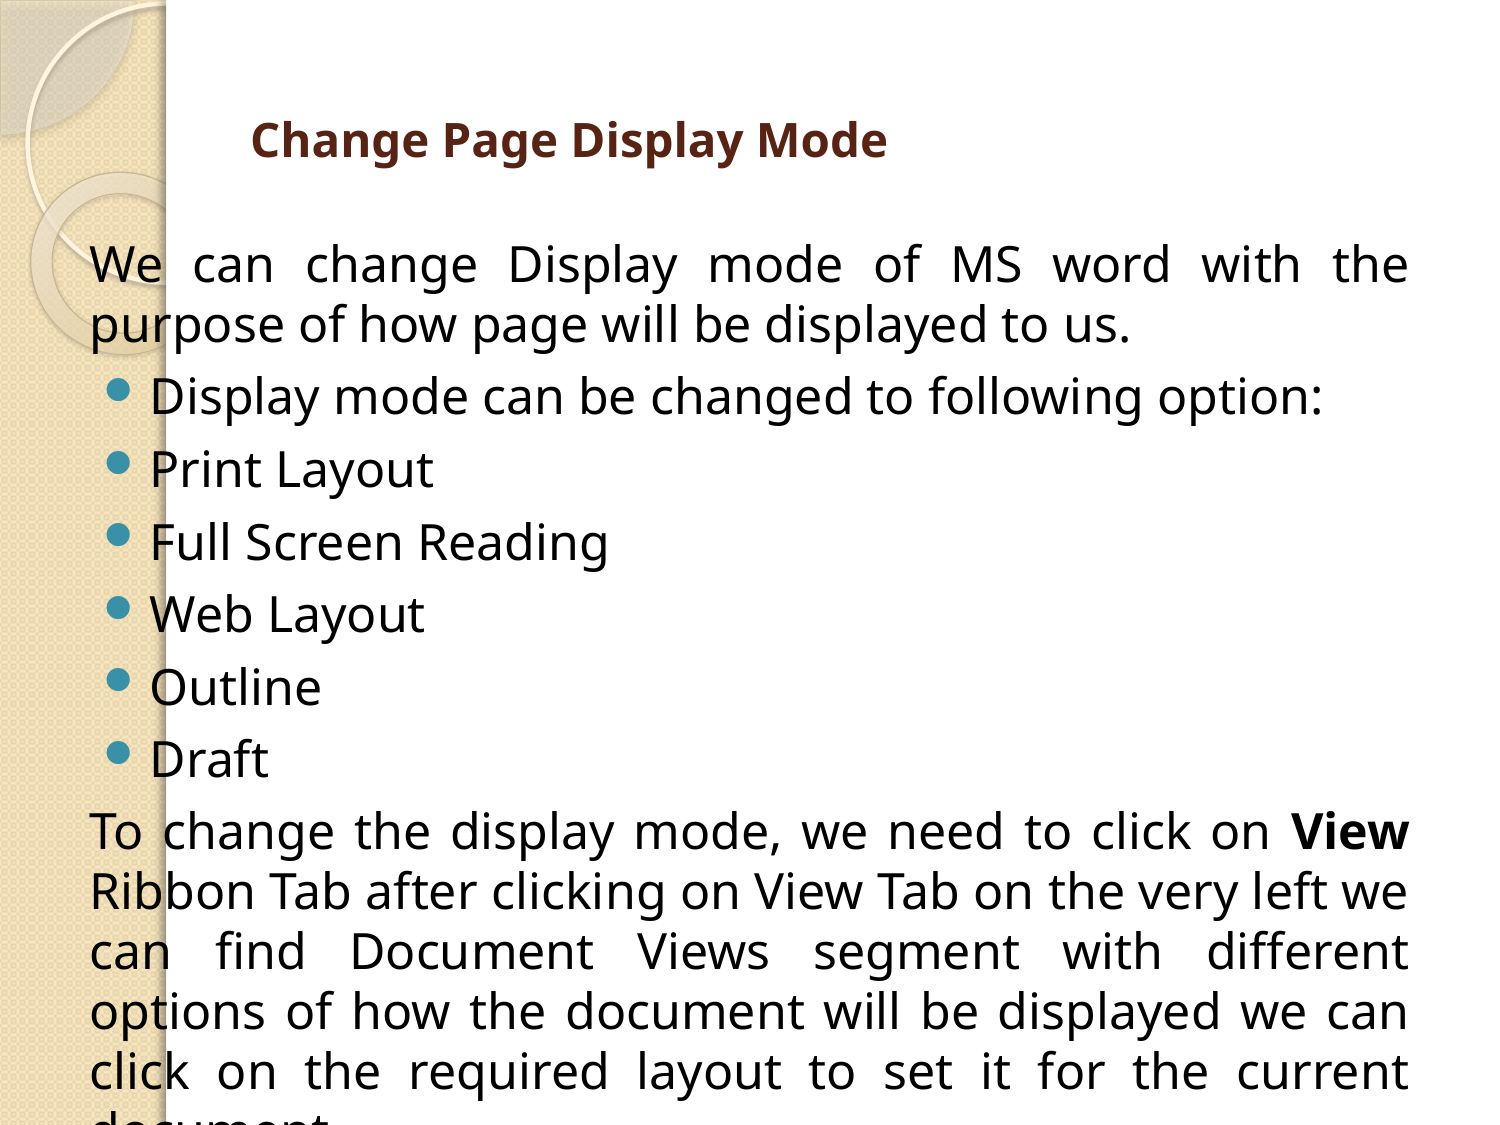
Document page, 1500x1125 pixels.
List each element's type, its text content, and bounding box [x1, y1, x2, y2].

list We can change Display mode of MS word with the purpose of how page will be displayed to us. Display mode can be changed to following option: Print Layout Full Screen Reading Web Layout Outline Draft To change the display mode, we need to click on View Ribbon Tab after clicking on View Tab on the very left we can find Document Views segment with different options of how the document will be displayed we can click on the required layout to set it for the current document. [75, 224, 1425, 1125]
title Change Page Display Mode [235, 45, 1466, 233]
